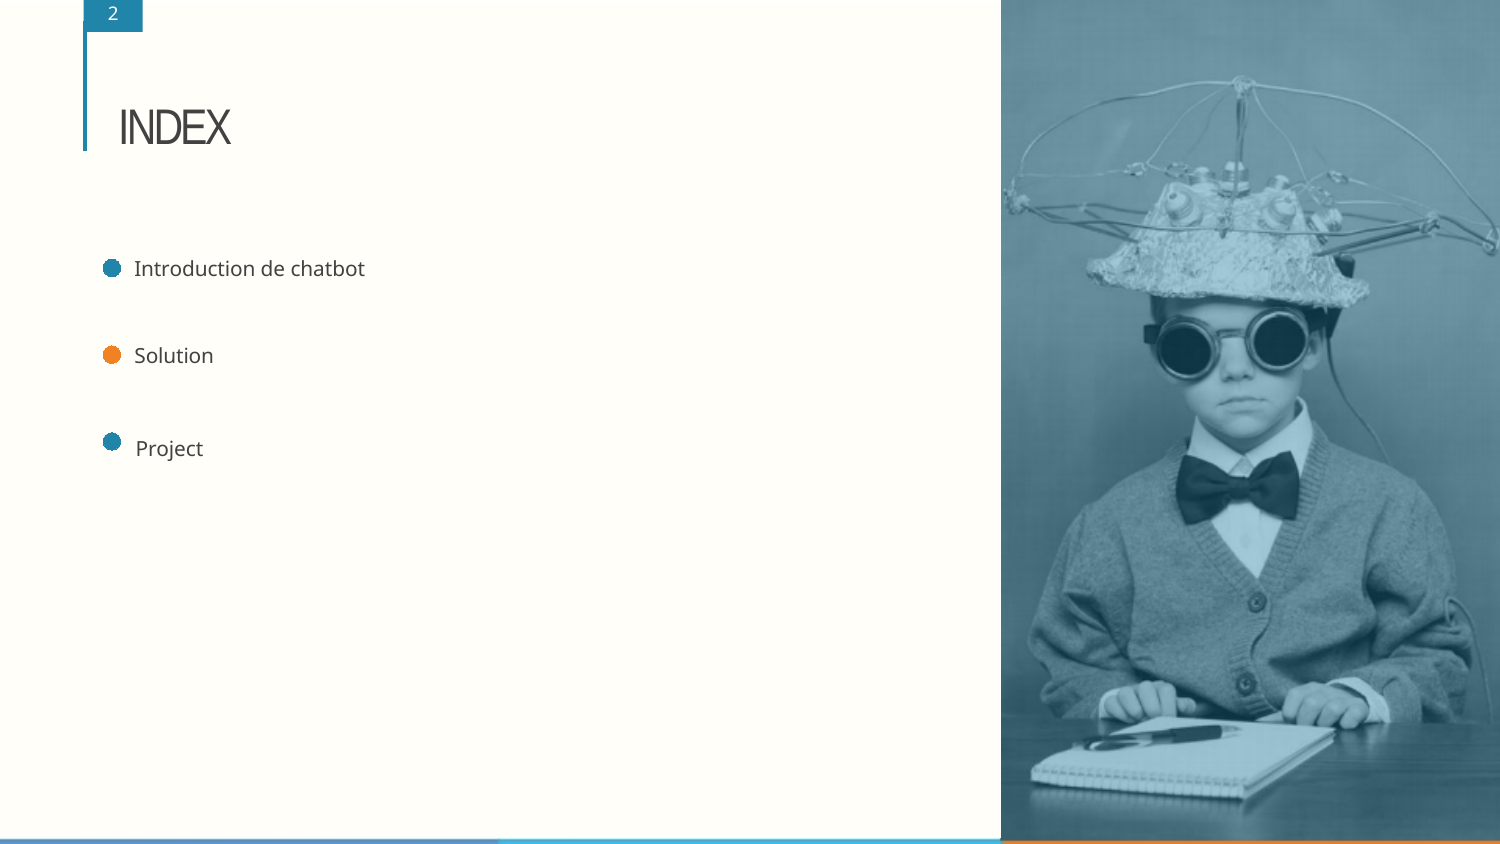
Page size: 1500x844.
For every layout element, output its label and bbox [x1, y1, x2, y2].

text_box [0, 0, 1500, 844]
